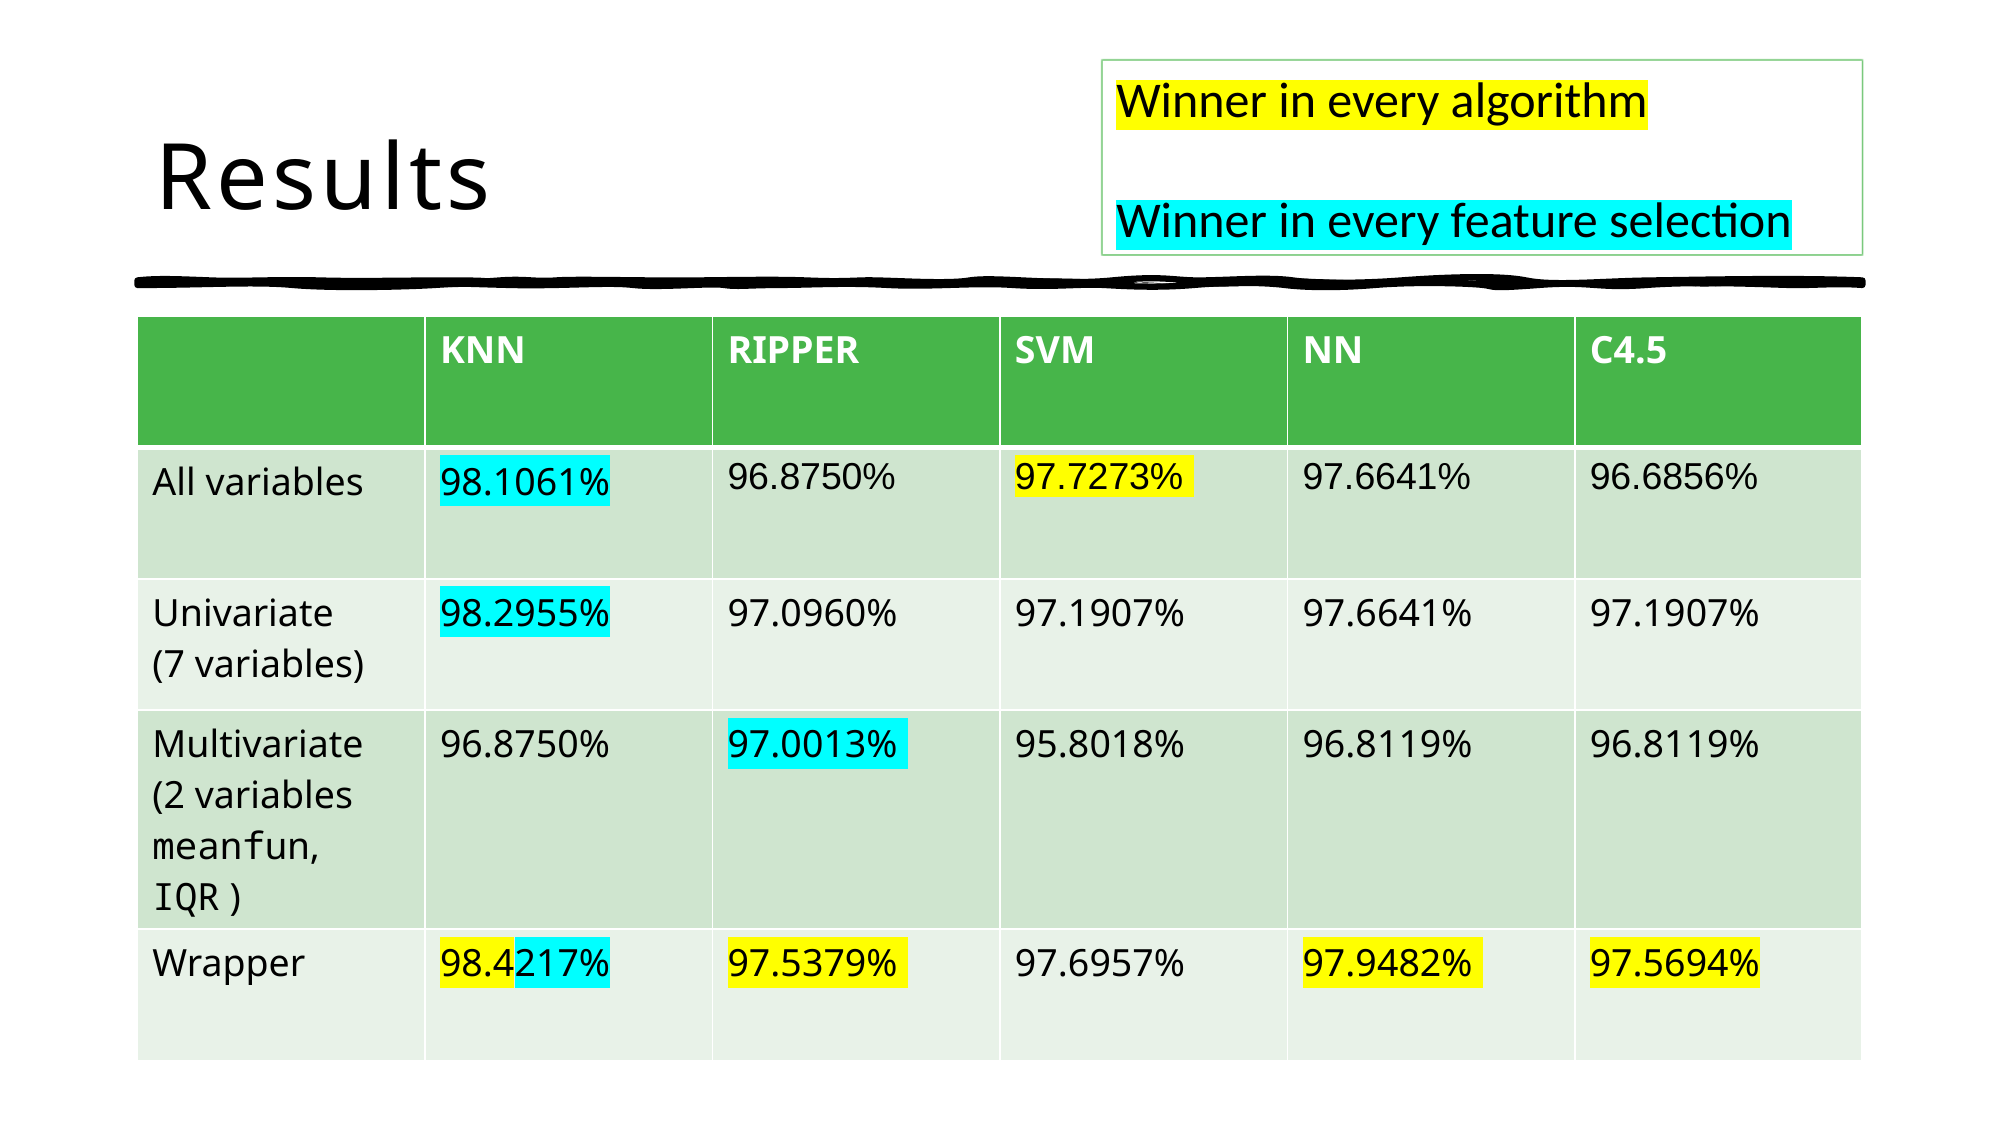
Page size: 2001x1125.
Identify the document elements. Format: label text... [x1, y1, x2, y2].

table_cell 98.2955% [426, 580, 712, 709]
table_cell 97.6641% [1288, 450, 1574, 578]
table_cell 97.1907% [1576, 580, 1861, 709]
table_cell Wrapper [138, 930, 424, 1060]
table_header RIPPER [713, 317, 999, 445]
table_cell 95.8018% [1001, 711, 1287, 928]
table_cell 97.6957% [1001, 930, 1287, 1060]
table_cell 97.0013% [713, 711, 999, 928]
table_cell 96.8750% [426, 711, 712, 928]
table_header C4.5 [1576, 317, 1861, 445]
table_cell 98.4217% [426, 930, 712, 1060]
table_cell 96.8119% [1288, 711, 1574, 928]
text_box Winner in every algorithm Winner in every feature selection [1104, 62, 1861, 253]
table_cell All variables [138, 450, 424, 578]
table_header KNN [426, 317, 712, 445]
table_cell 96.8119% [1576, 711, 1861, 928]
table_cell 96.8750% [713, 450, 999, 578]
table_header [138, 317, 424, 445]
table_cell 98.1061% [426, 450, 712, 578]
table_cell 97.9482% [1288, 930, 1574, 1060]
table_cell 97.5694% [1576, 930, 1861, 1060]
table_cell 97.0960% [713, 580, 999, 709]
table_cell 97.5379% [713, 930, 999, 1060]
table_cell 97.6641% [1288, 580, 1574, 709]
title Results [137, 59, 1863, 278]
table_cell 97.1907% [1001, 580, 1287, 709]
table_cell 96.6856% [1576, 450, 1861, 578]
table_cell 97.7273% [1001, 450, 1287, 578]
table_header SVM [1001, 317, 1287, 445]
table_header NN [1288, 317, 1574, 445]
table_cell Univariate (7 variables) [138, 580, 424, 709]
table_cell Multivariate (2 variables meanfun, IQR ) [138, 711, 424, 928]
